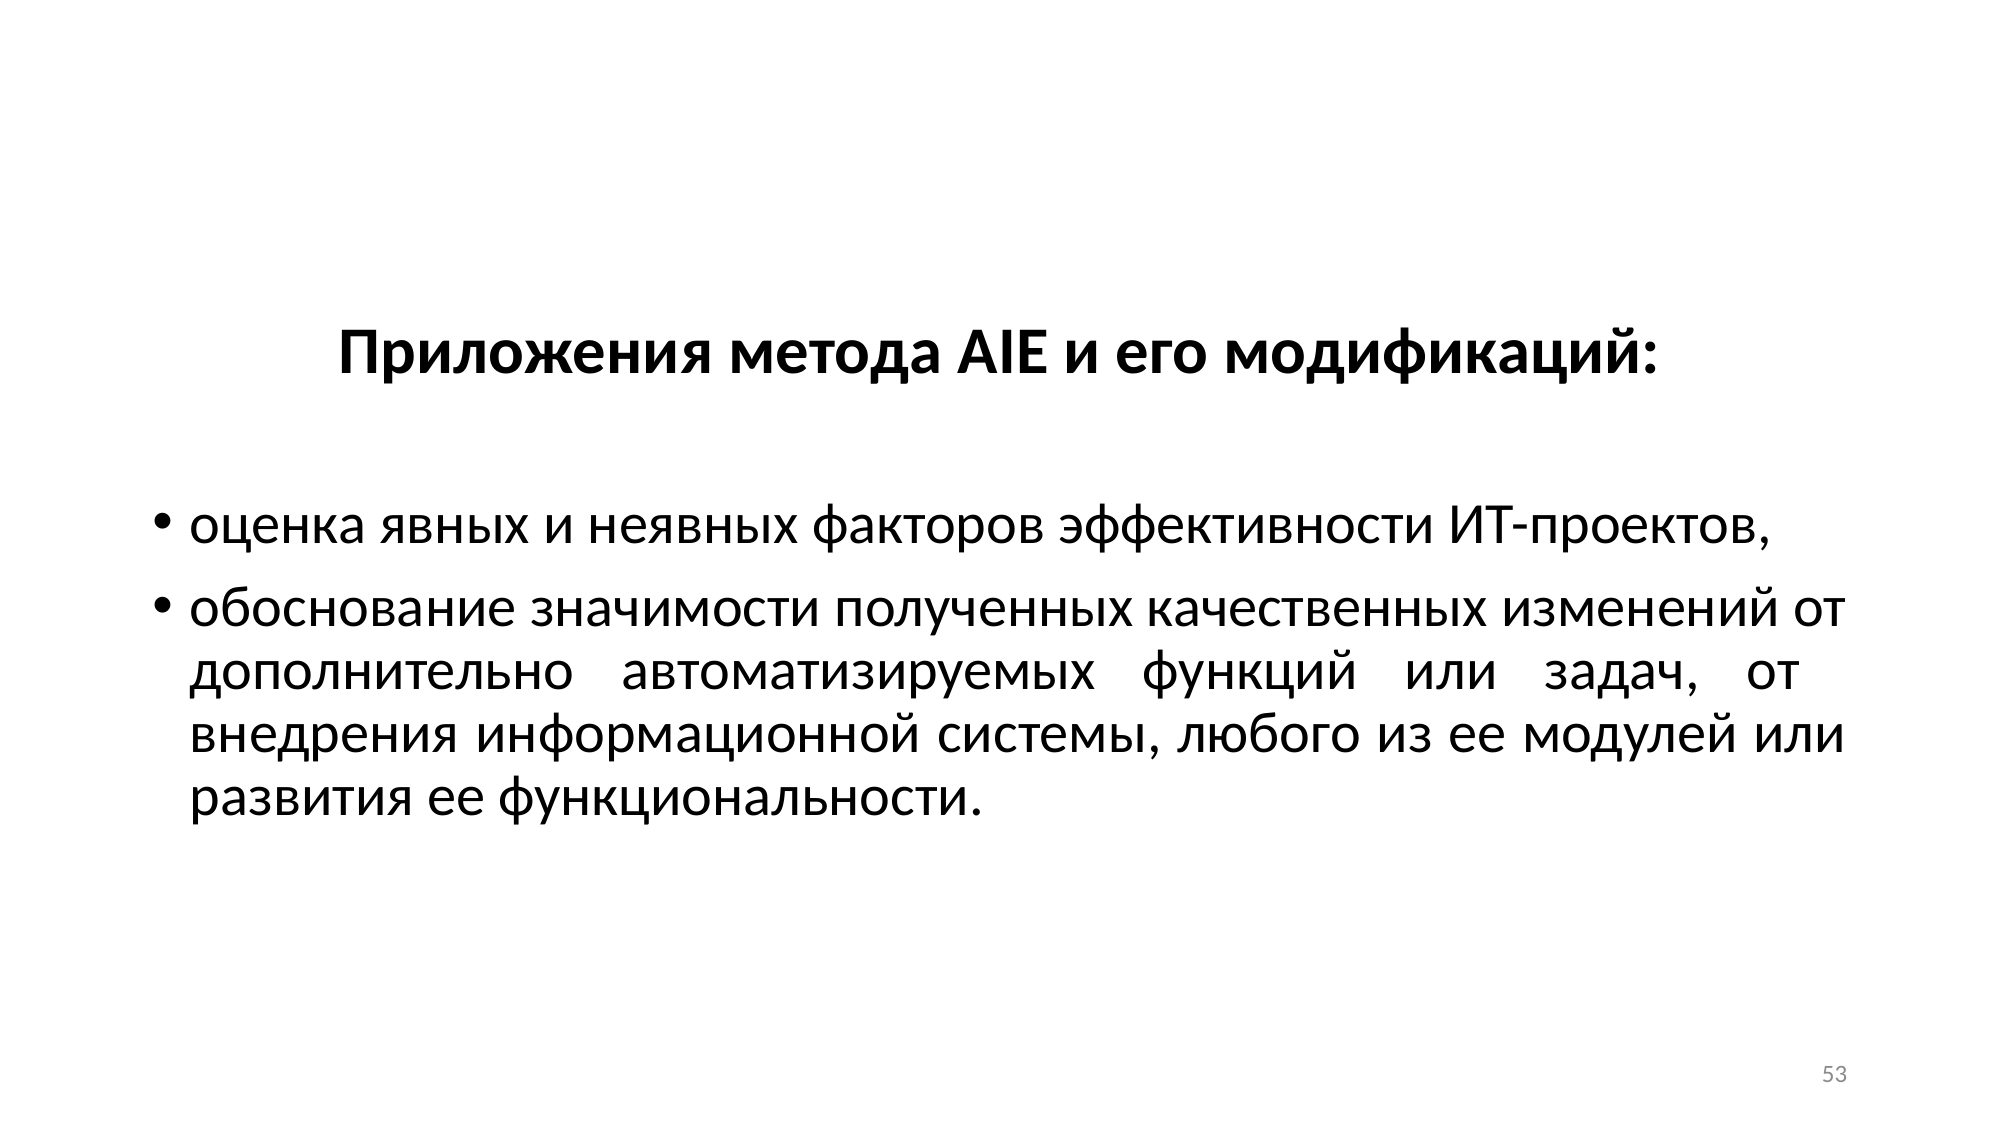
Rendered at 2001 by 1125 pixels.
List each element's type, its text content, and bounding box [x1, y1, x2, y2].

slide_number 53 [1412, 1042, 1863, 1103]
list Приложения метода AIE и его модификаций: оценка явных и неявных факторов эффективности ИТ-проектов, обоснование значимости полученных качественных изменений от дополнительно автоматизируемых функций или задач, от внедрения информационной системы, любого из ее модулей или развития ее функциональности. [137, 308, 1863, 911]
